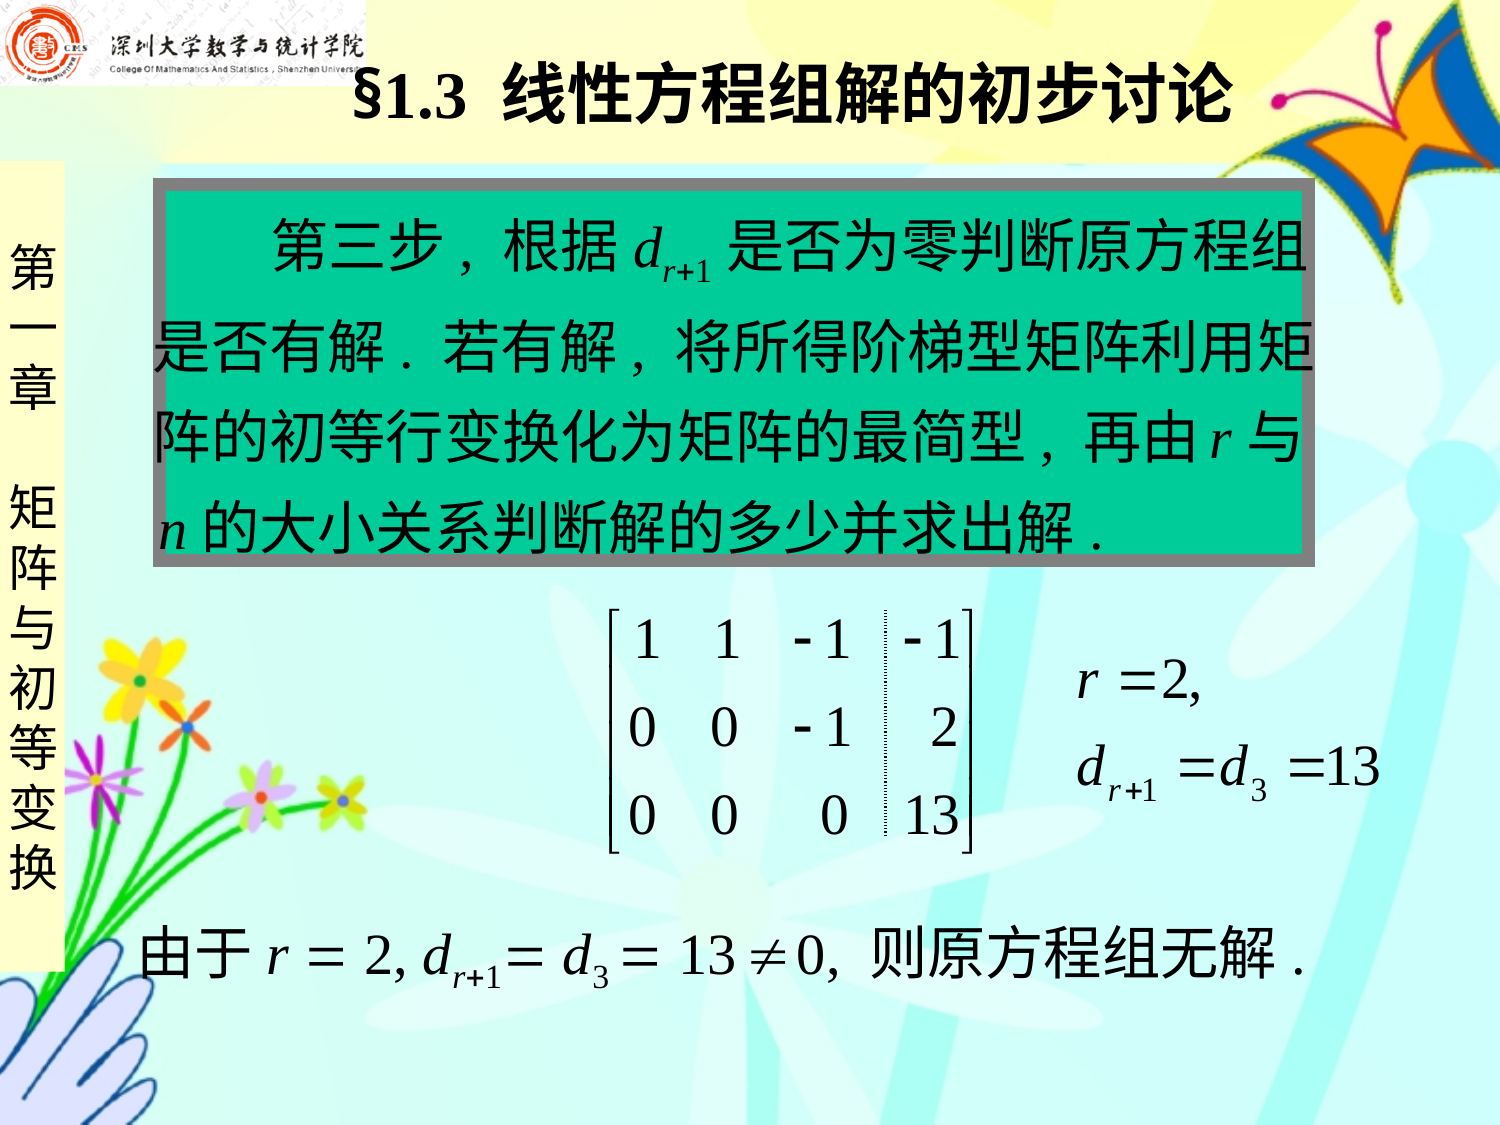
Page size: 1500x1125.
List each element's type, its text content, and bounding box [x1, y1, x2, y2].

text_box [1068, 644, 1389, 812]
title §1.3 线性方程组解的初步讨论 [336, 0, 1267, 194]
text_box 第三步, 根据dr1是否为零判断原方程组 是否有解. 若有解, 将所得阶梯型矩阵利用矩 阵的初等行变换化为矩阵的最简型, 再由 r与 n的大小关系判断解的多少并求出解. [138, 177, 1330, 569]
text_box 由于r  2, dr1 d3  13  0, 则原方程组无解. [121, 884, 1321, 1003]
picture [0, 0, 1500, 1125]
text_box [596, 597, 996, 864]
